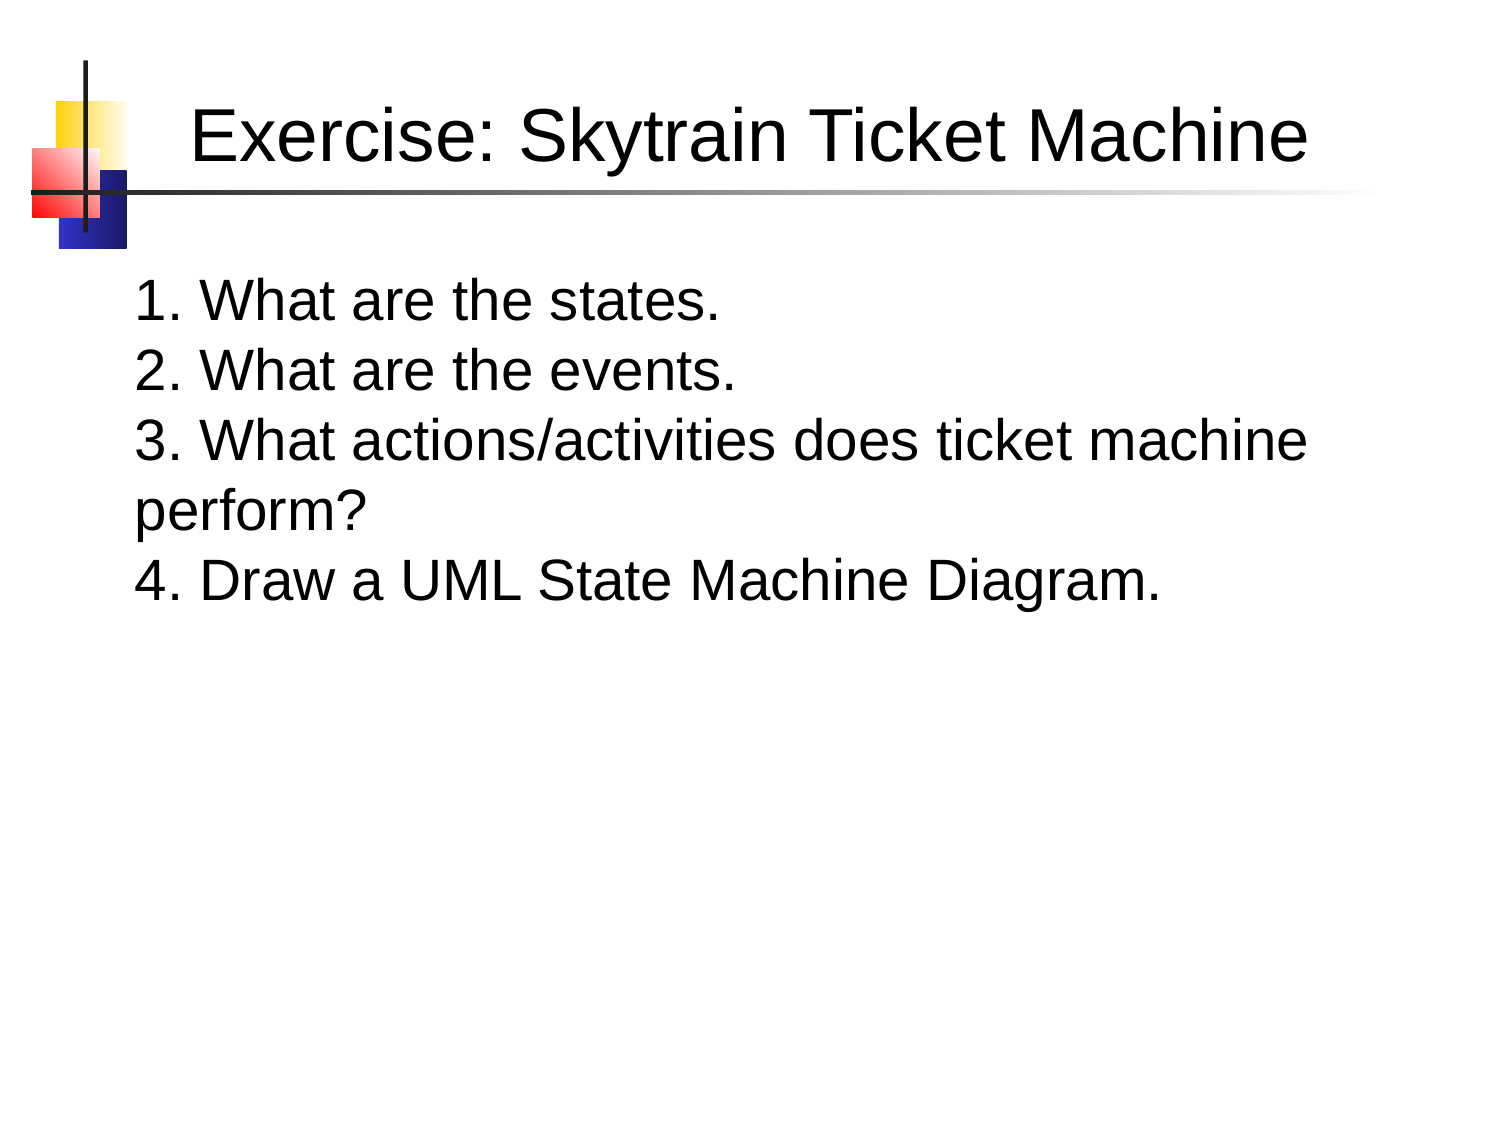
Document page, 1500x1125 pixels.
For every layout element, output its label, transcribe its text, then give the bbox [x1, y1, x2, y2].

text_box 1. What are the states. 2. What are the events. 3. What actions/activities does ticket machine perform? 4. Draw a UML State Machine Diagram. [120, 254, 1395, 673]
text_box Exercise: Skytrain Ticket Machine [100, 42, 1400, 185]
